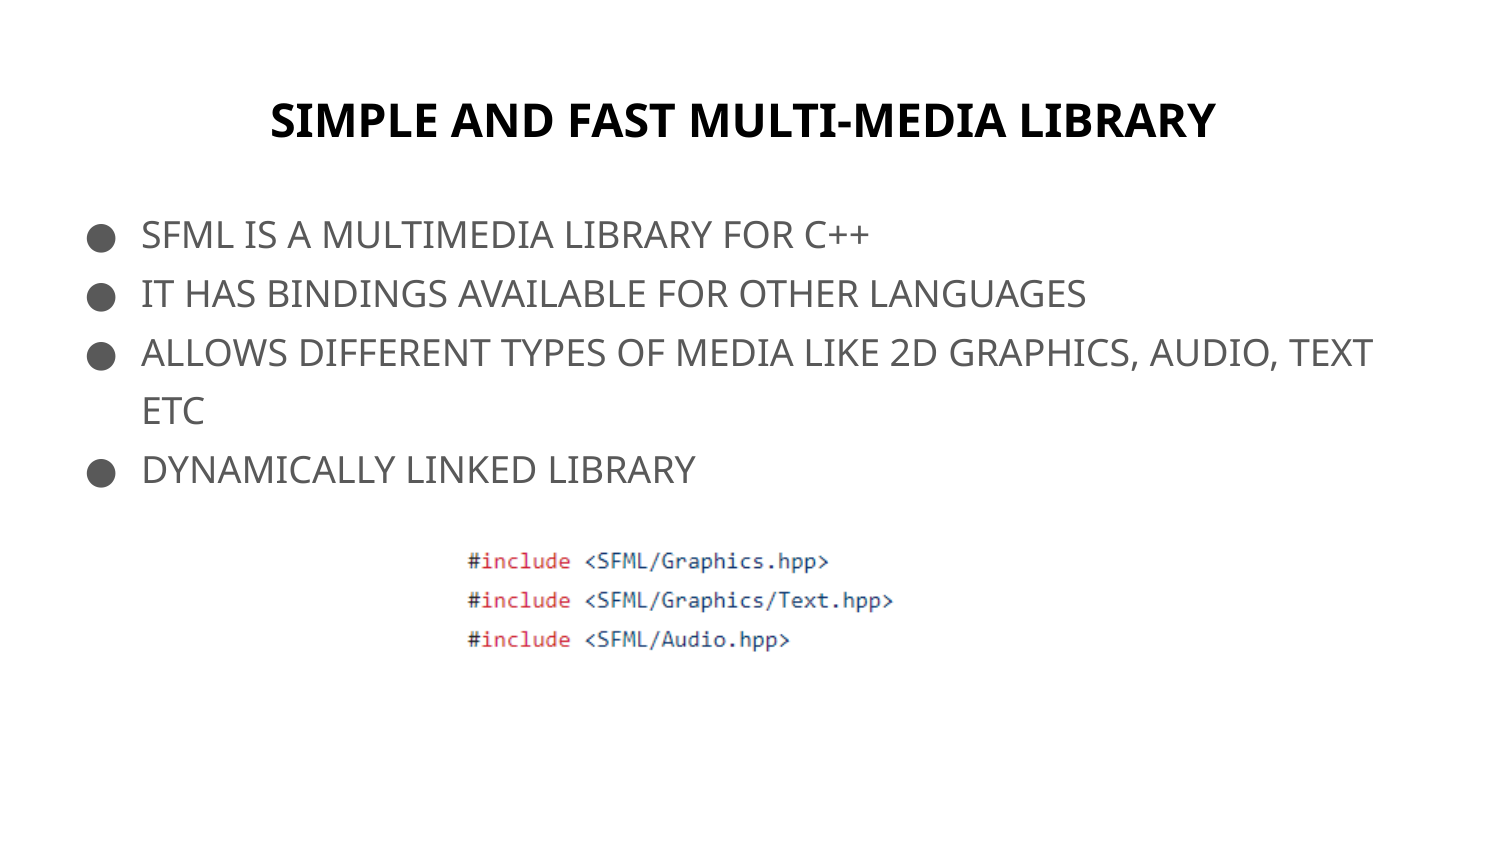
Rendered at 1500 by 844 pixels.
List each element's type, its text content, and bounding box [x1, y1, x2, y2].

list SFML IS A MULTIMEDIA LIBRARY FOR C++ IT HAS BINDINGS AVAILABLE FOR OTHER LANGUAGES ALLOWS DIFFERENT TYPES OF MEDIA LIKE 2D GRAPHICS, AUDIO, TEXT ETC DYNAMICALLY LINKED LIBRARY [51, 186, 1449, 747]
title SIMPLE AND FAST MULTI-MEDIA LIBRARY [51, 72, 1449, 167]
picture [446, 530, 994, 680]
